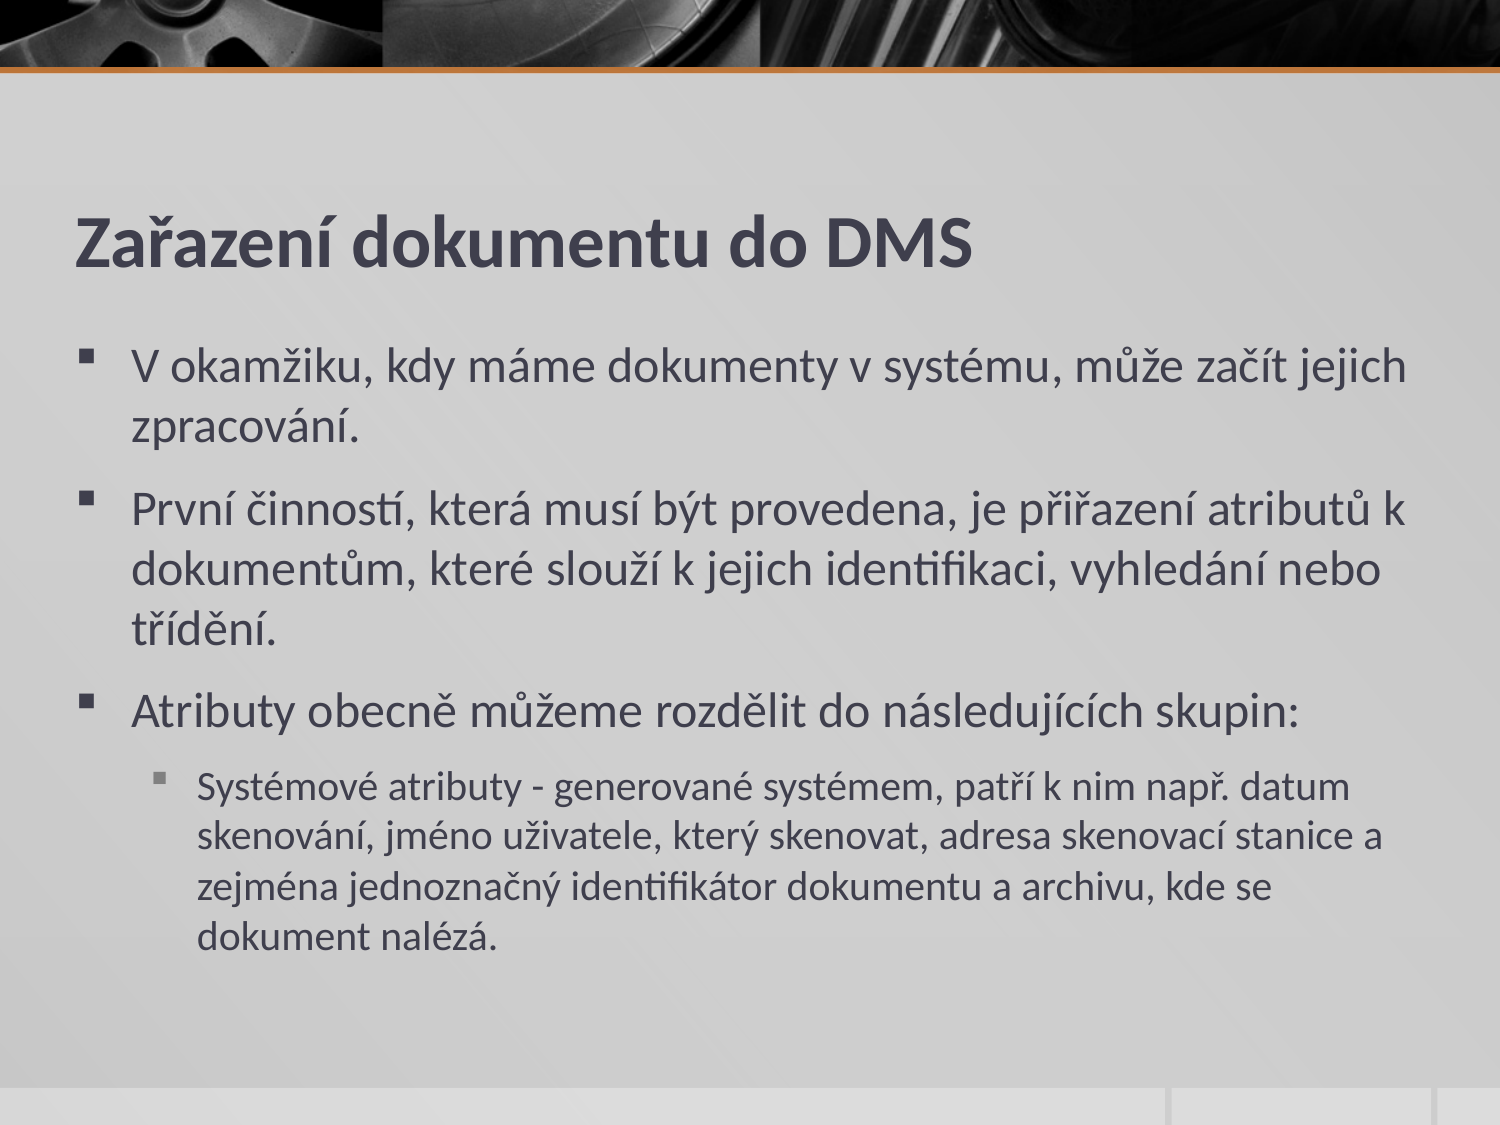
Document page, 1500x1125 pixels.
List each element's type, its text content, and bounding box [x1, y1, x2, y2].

title Zařazení dokumentu do DMS [75, 162, 1425, 313]
picture [0, 0, 1500, 67]
list V okamžiku, kdy máme dokumenty v systému, může začít jejich zpracování. První činností, která musí být provedena, je přiřazení atributů k dokumentům, které slouží k jejich identifikaci, vyhledání nebo třídění. Atributy obecně můžeme rozdělit do následujících skupin: Systémové atributy - generované systémem, patří k nim např. datum skenování, jméno uživatele, který skenovat, adresa skenovací stanice a zejména jednoznačný identifikátor dokumentu a archivu, kde se dokument nalézá. [75, 324, 1425, 1005]
